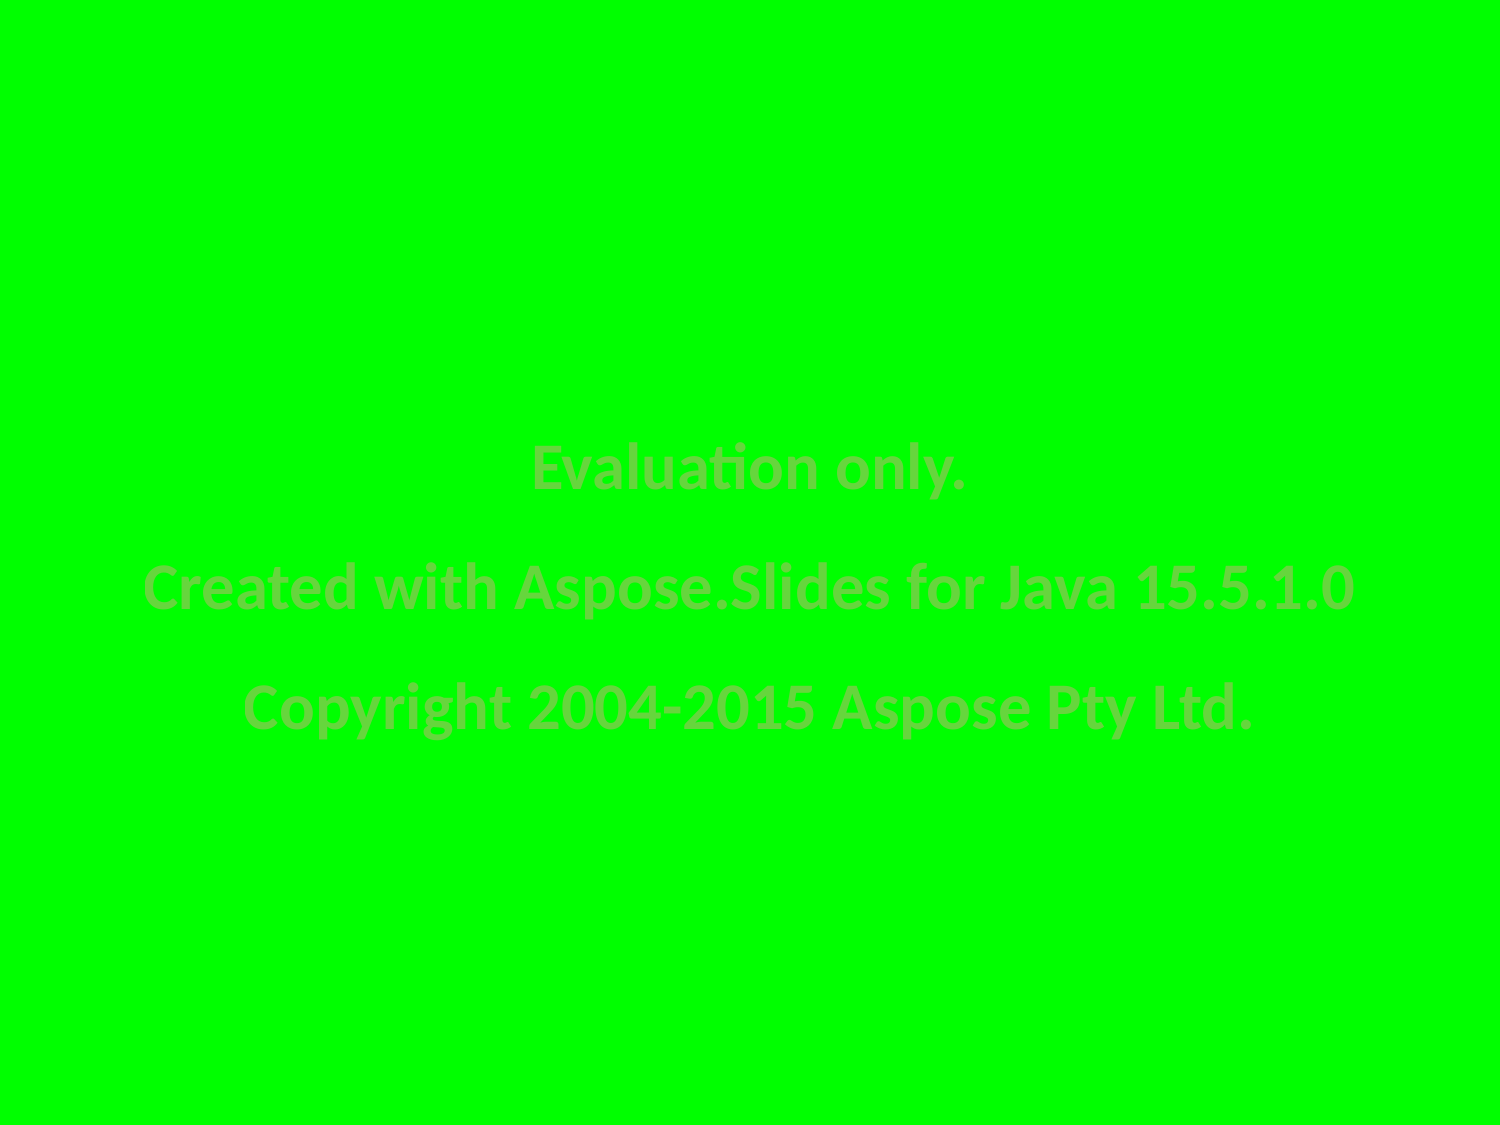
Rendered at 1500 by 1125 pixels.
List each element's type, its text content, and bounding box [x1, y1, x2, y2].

text_box Evaluation only. Created with Aspose.Slides for Java 15.5.1.0 Copyright 2004-2015 Aspose Pty Ltd. [128, 375, 1371, 750]
